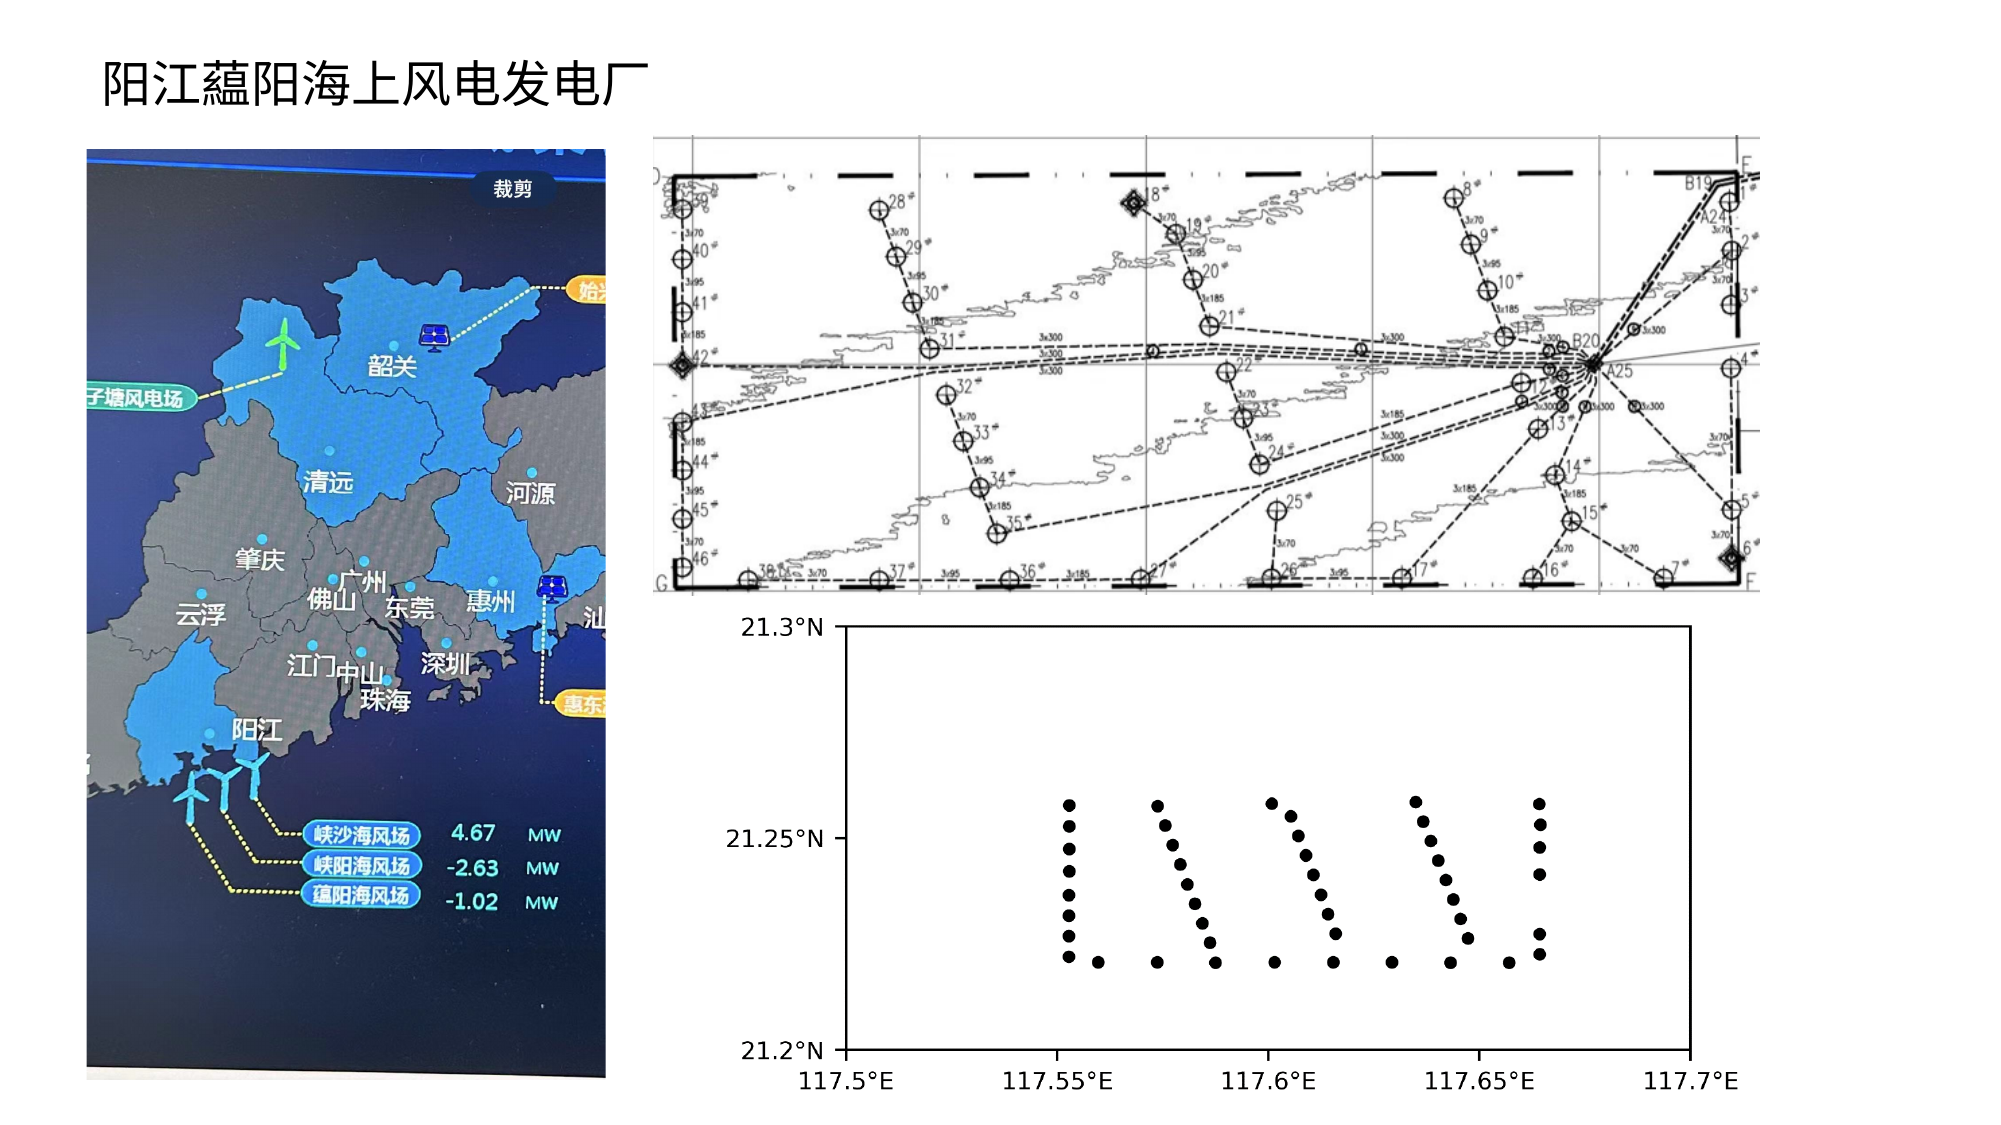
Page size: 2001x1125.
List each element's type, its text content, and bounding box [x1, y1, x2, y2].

picture [653, 135, 1760, 1116]
picture [86, 149, 606, 1080]
text_box 阳江藴阳海上风电发电厂 [86, 44, 672, 120]
